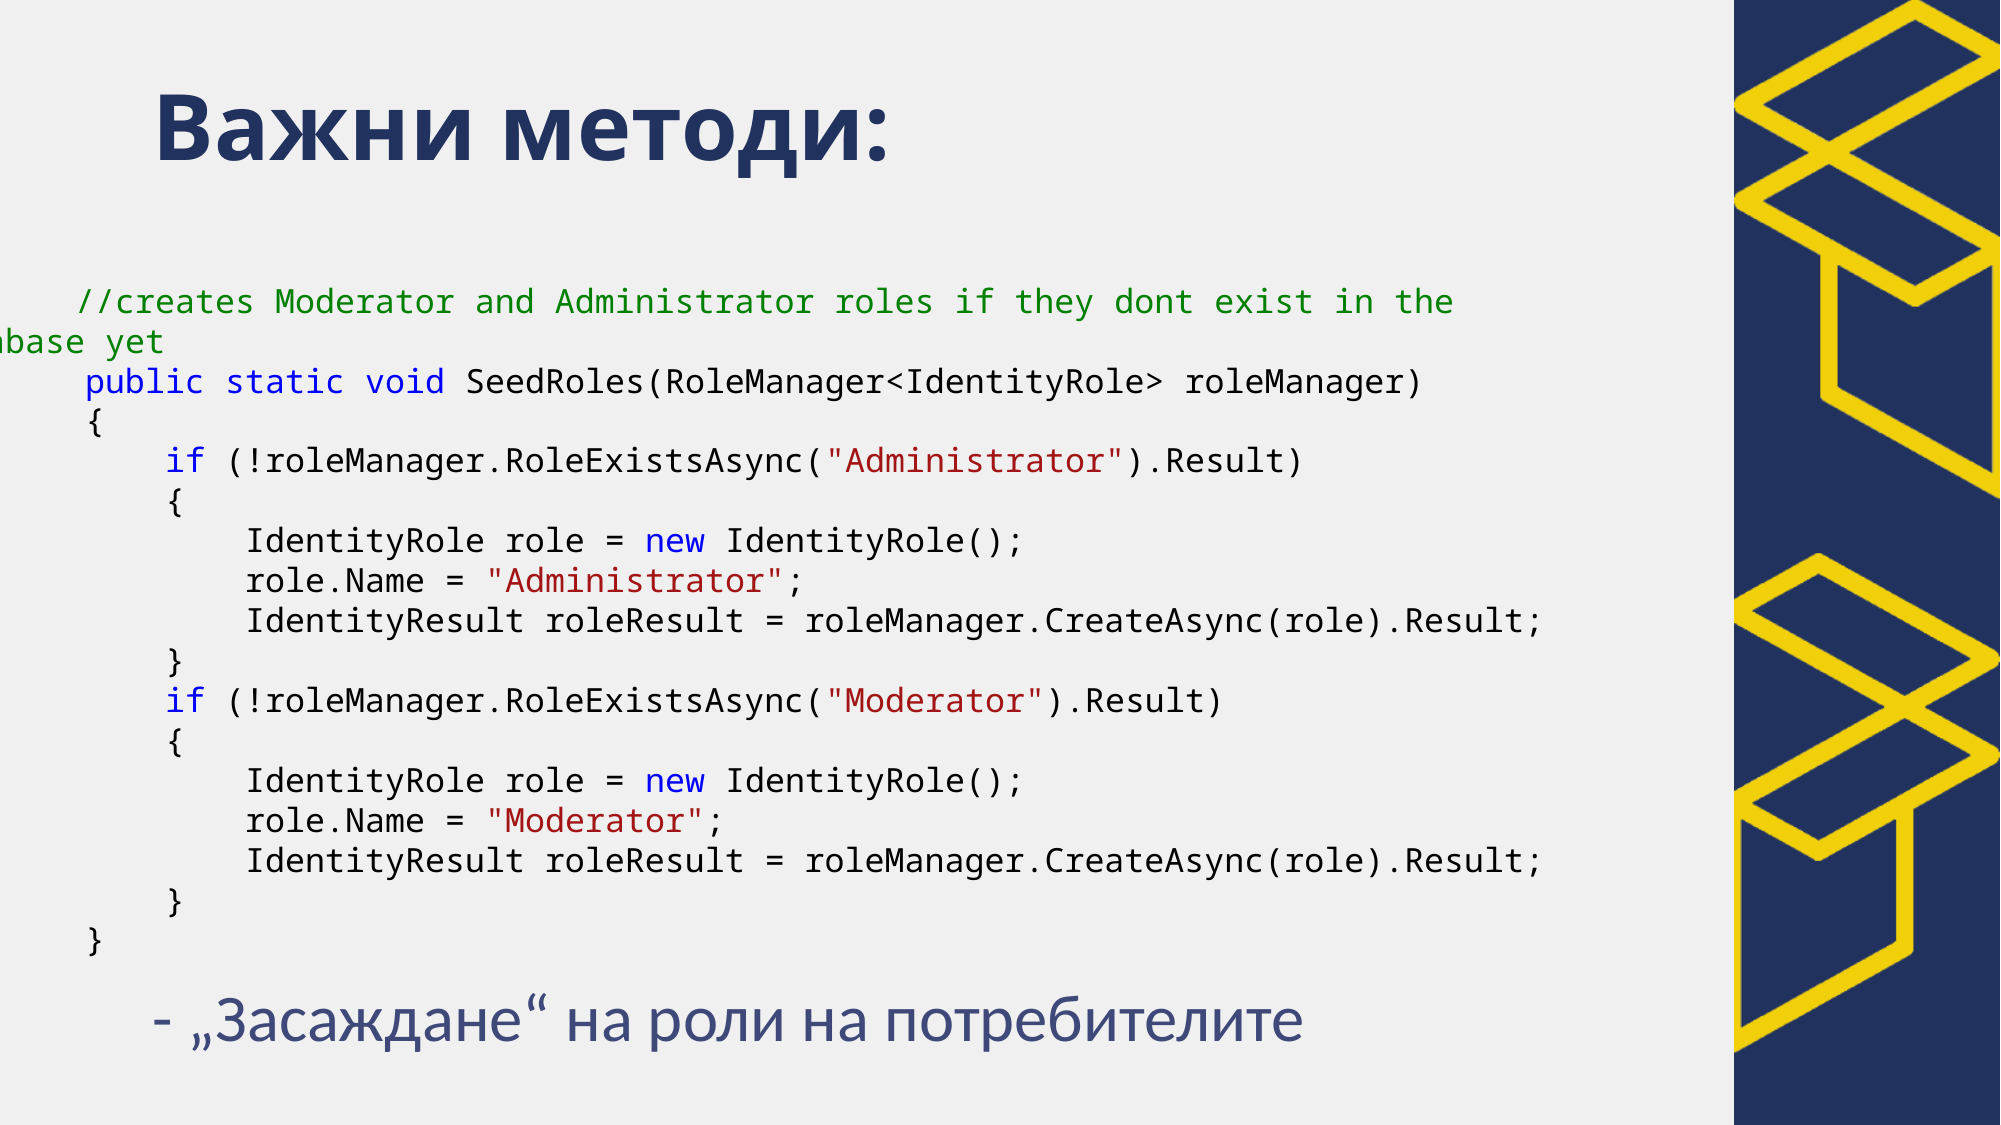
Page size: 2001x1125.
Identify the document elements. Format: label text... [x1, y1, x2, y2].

text_box //creates Moderator and Administrator roles if they dont exist in the database yet public static void SeedRoles(RoleManager<IdentityRole> roleManager) { if (!roleManager.RoleExistsAsync("Administrator").Result) { IdentityRole role = new IdentityRole(); role.Name = "Administrator"; IdentityResult roleResult = roleManager.CreateAsync(role).Result; } if (!roleManager.RoleExistsAsync("Moderator").Result) { IdentityRole role = new IdentityRole(); role.Name = "Moderator"; IdentityResult roleResult = roleManager.CreateAsync(role).Result; } } [0, 272, 1648, 966]
text_box - „Засаждане“ на роли на потребителите [137, 967, 1561, 1062]
title Важни методи: [137, 22, 1686, 240]
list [1734, 0, 2000, 1125]
